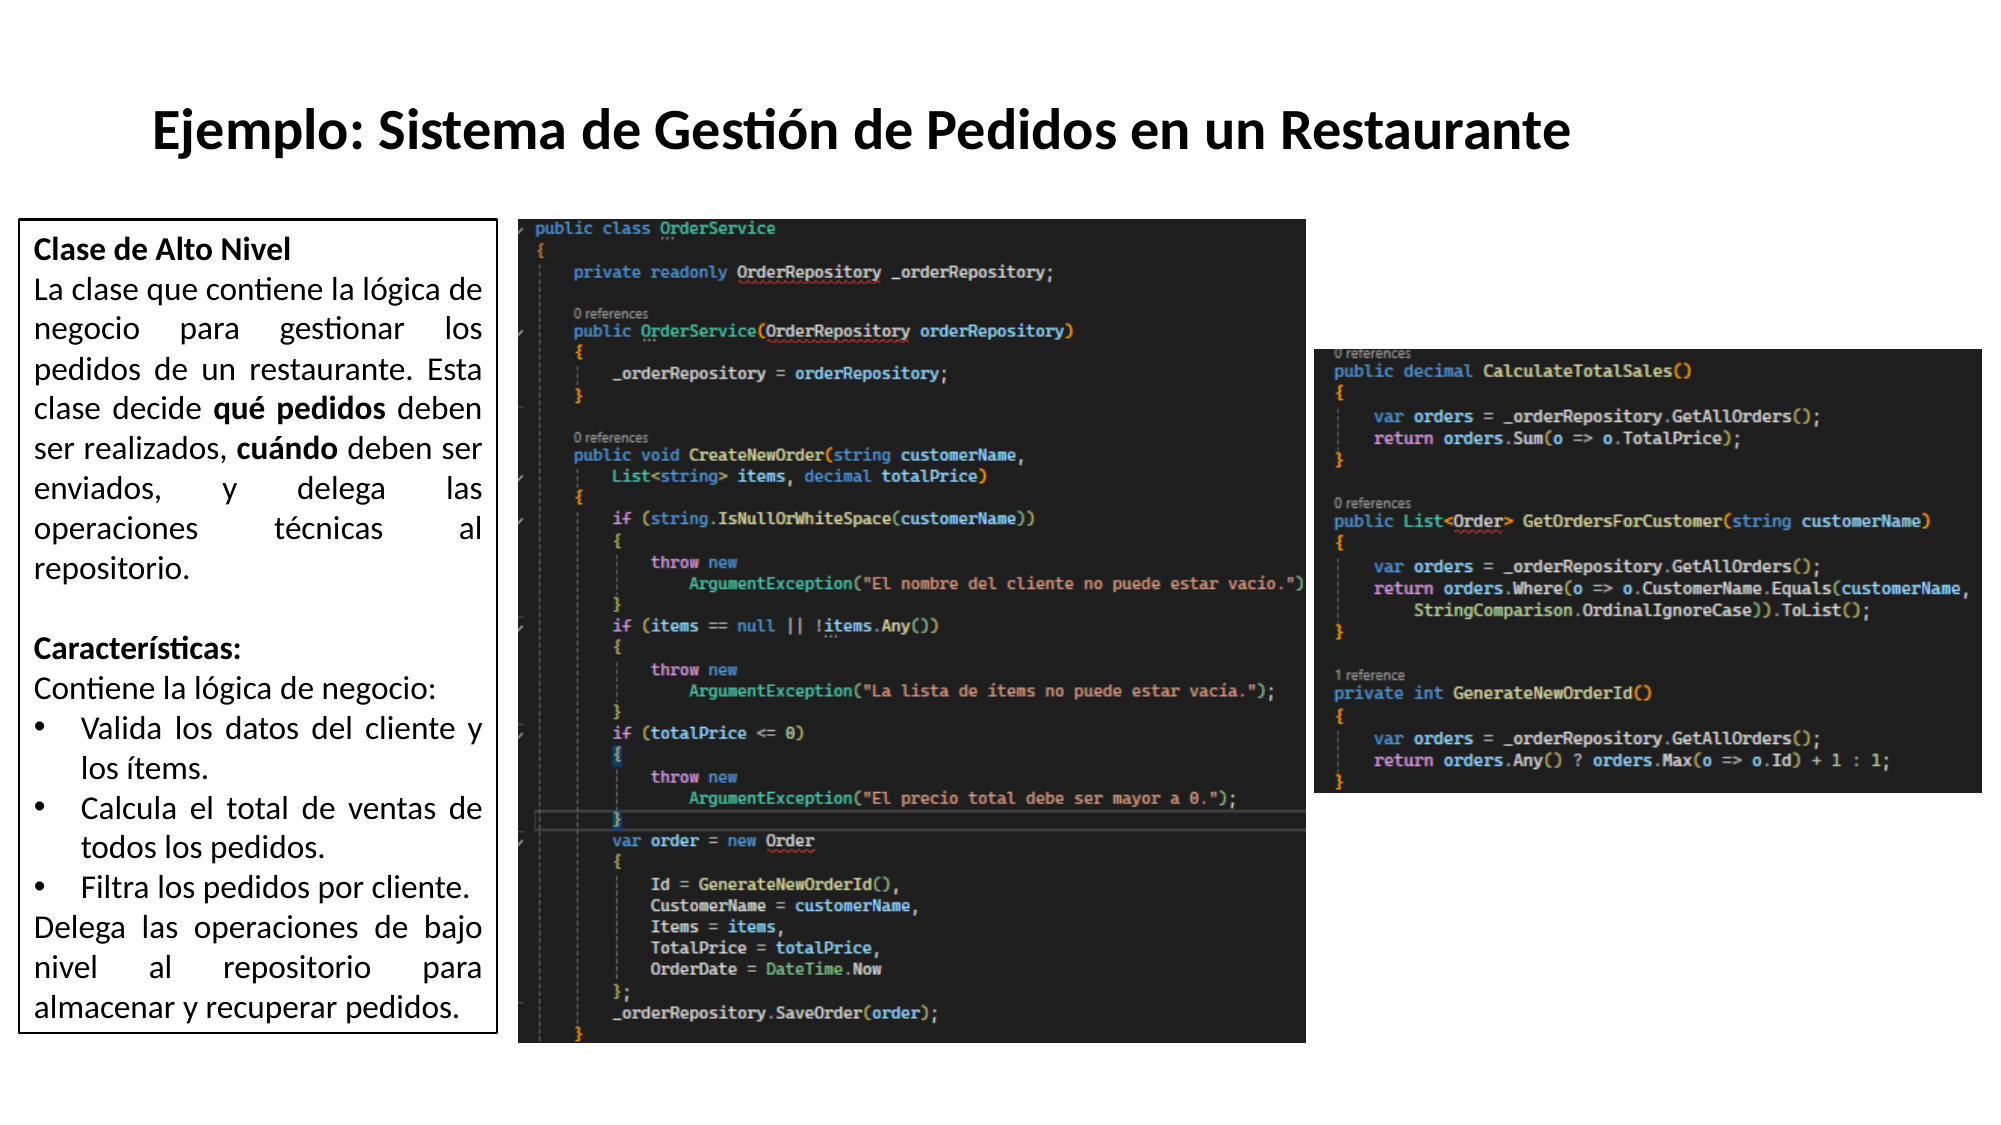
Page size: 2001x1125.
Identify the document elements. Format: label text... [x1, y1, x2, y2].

text_box Clase de Alto Nivel La clase que contiene la lógica de negocio para gestionar los pedidos de un restaurante. Esta clase decide qué pedidos deben ser realizados, cuándo deben ser enviados, y delega las operaciones técnicas al repositorio. Características: Contiene la lógica de negocio: Valida los datos del cliente y los ítems. Calcula el total de ventas de todos los pedidos. Filtra los pedidos por cliente. Delega las operaciones de bajo nivel al repositorio para almacenar y recuperar pedidos. [19, 219, 498, 1033]
list Ejemplo: Sistema de Gestión de Pedidos en un Restaurante [137, 91, 1863, 177]
picture [518, 219, 1306, 1043]
picture [1314, 349, 1982, 794]
